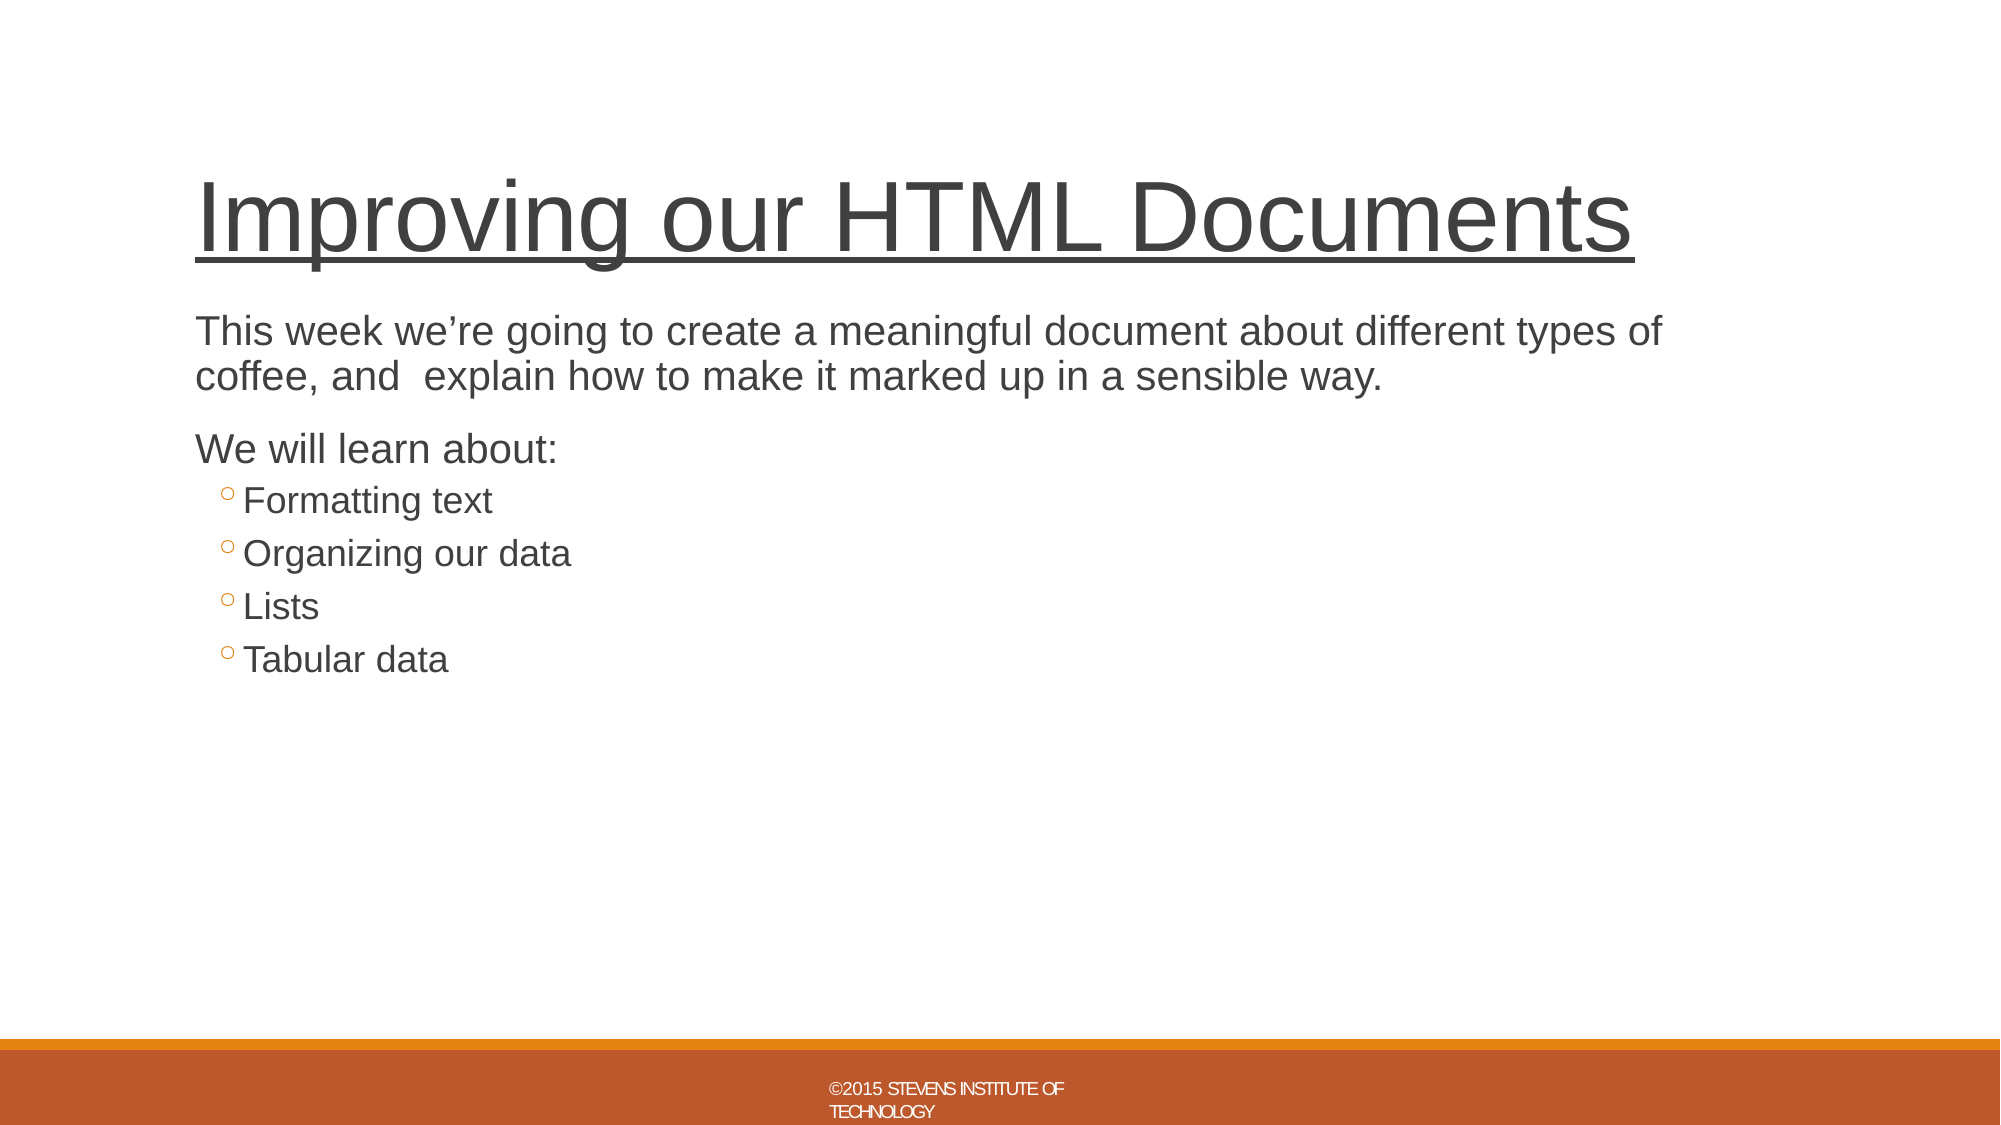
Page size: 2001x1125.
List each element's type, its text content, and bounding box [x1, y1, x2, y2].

text_box [0, 1039, 2000, 1050]
text_box This week we’re going to create a meaningful document about different types of coffee, and explain how to make it marked up in a sensible way. We will learn about: Formatting text Organizing our data Lists Tabular data [192, 300, 1753, 680]
footer ©2015 STEVENS INSTITUTE OF TECHNOLOGY [827, 1075, 1174, 1125]
title Improving our HTML Documents [167, 149, 1833, 392]
